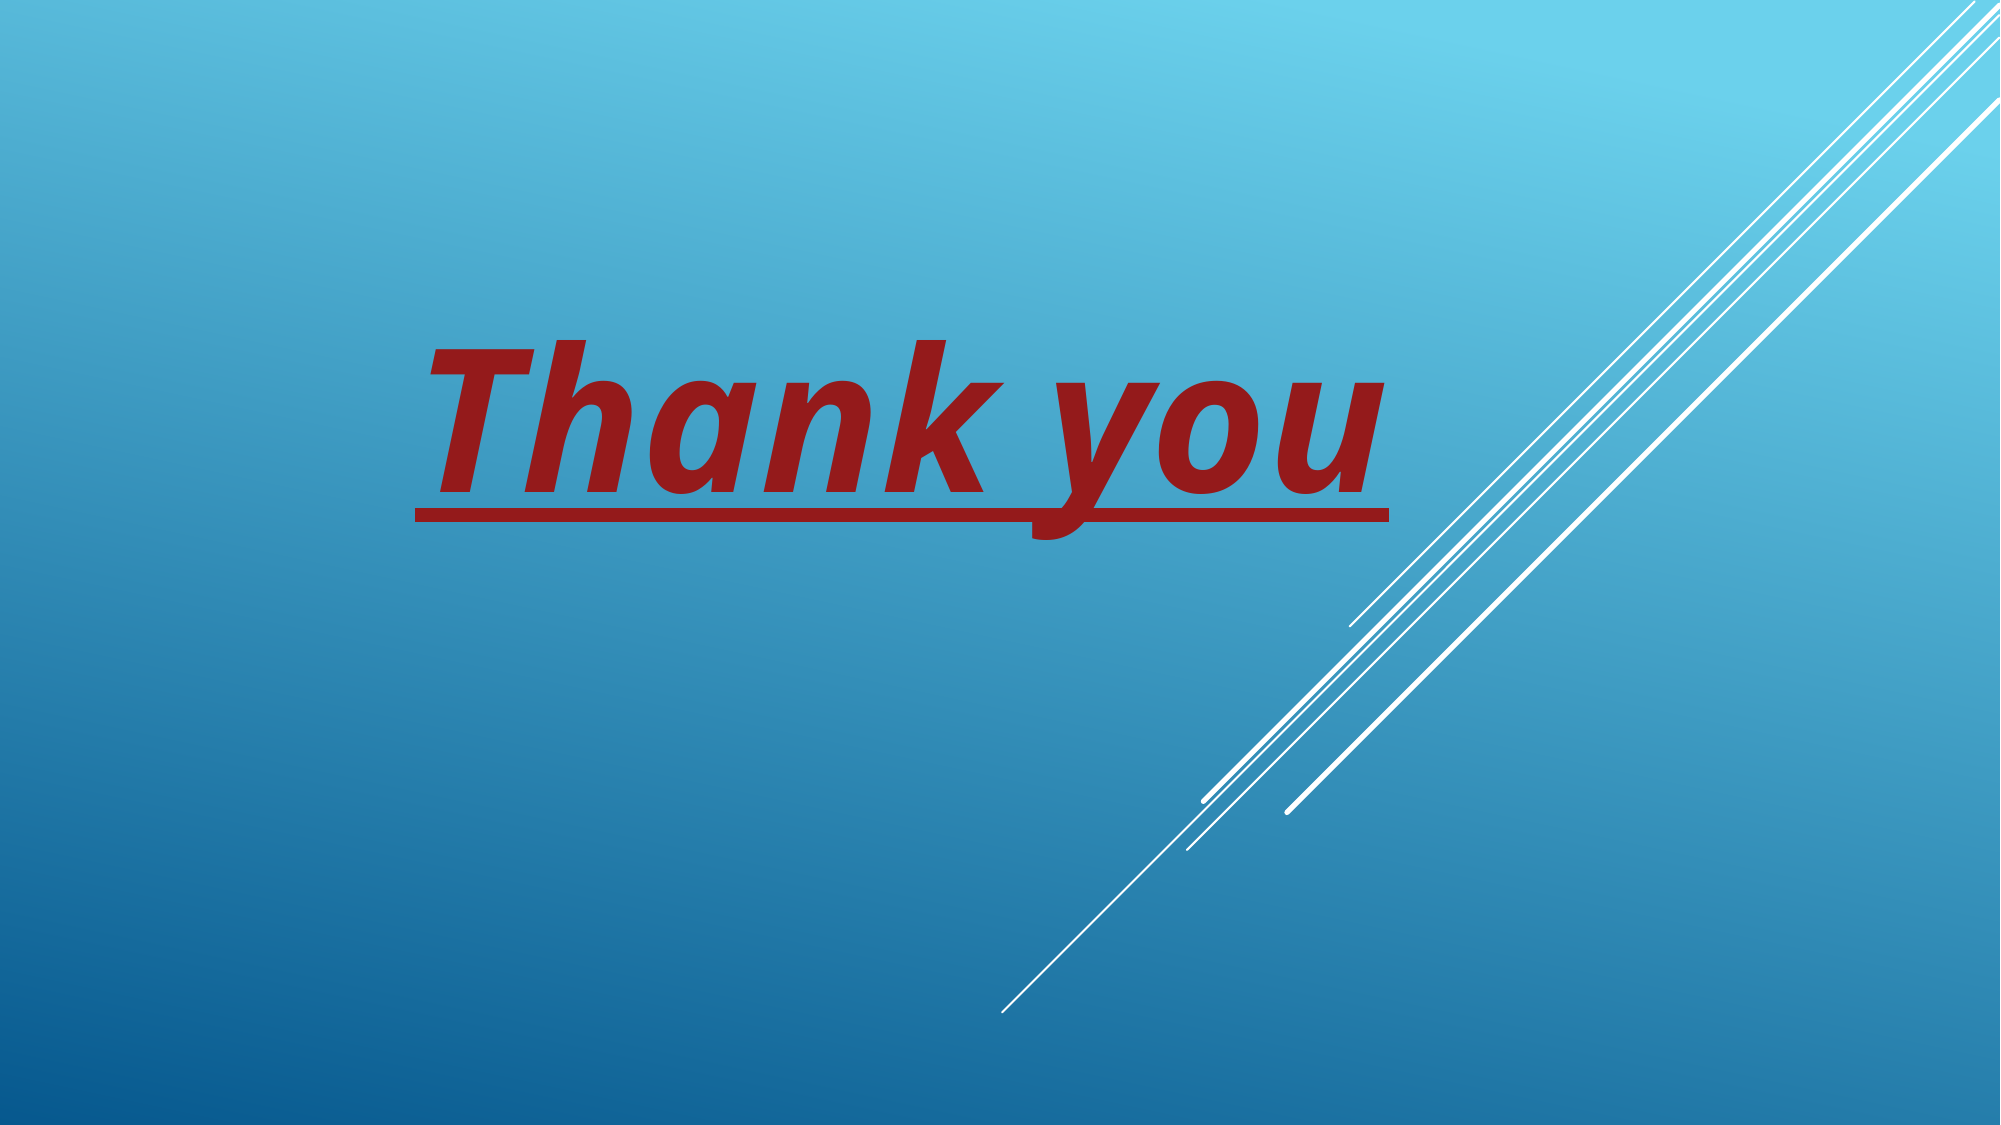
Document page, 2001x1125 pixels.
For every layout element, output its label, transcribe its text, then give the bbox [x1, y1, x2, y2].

subtitle Thank you [399, 285, 2000, 605]
